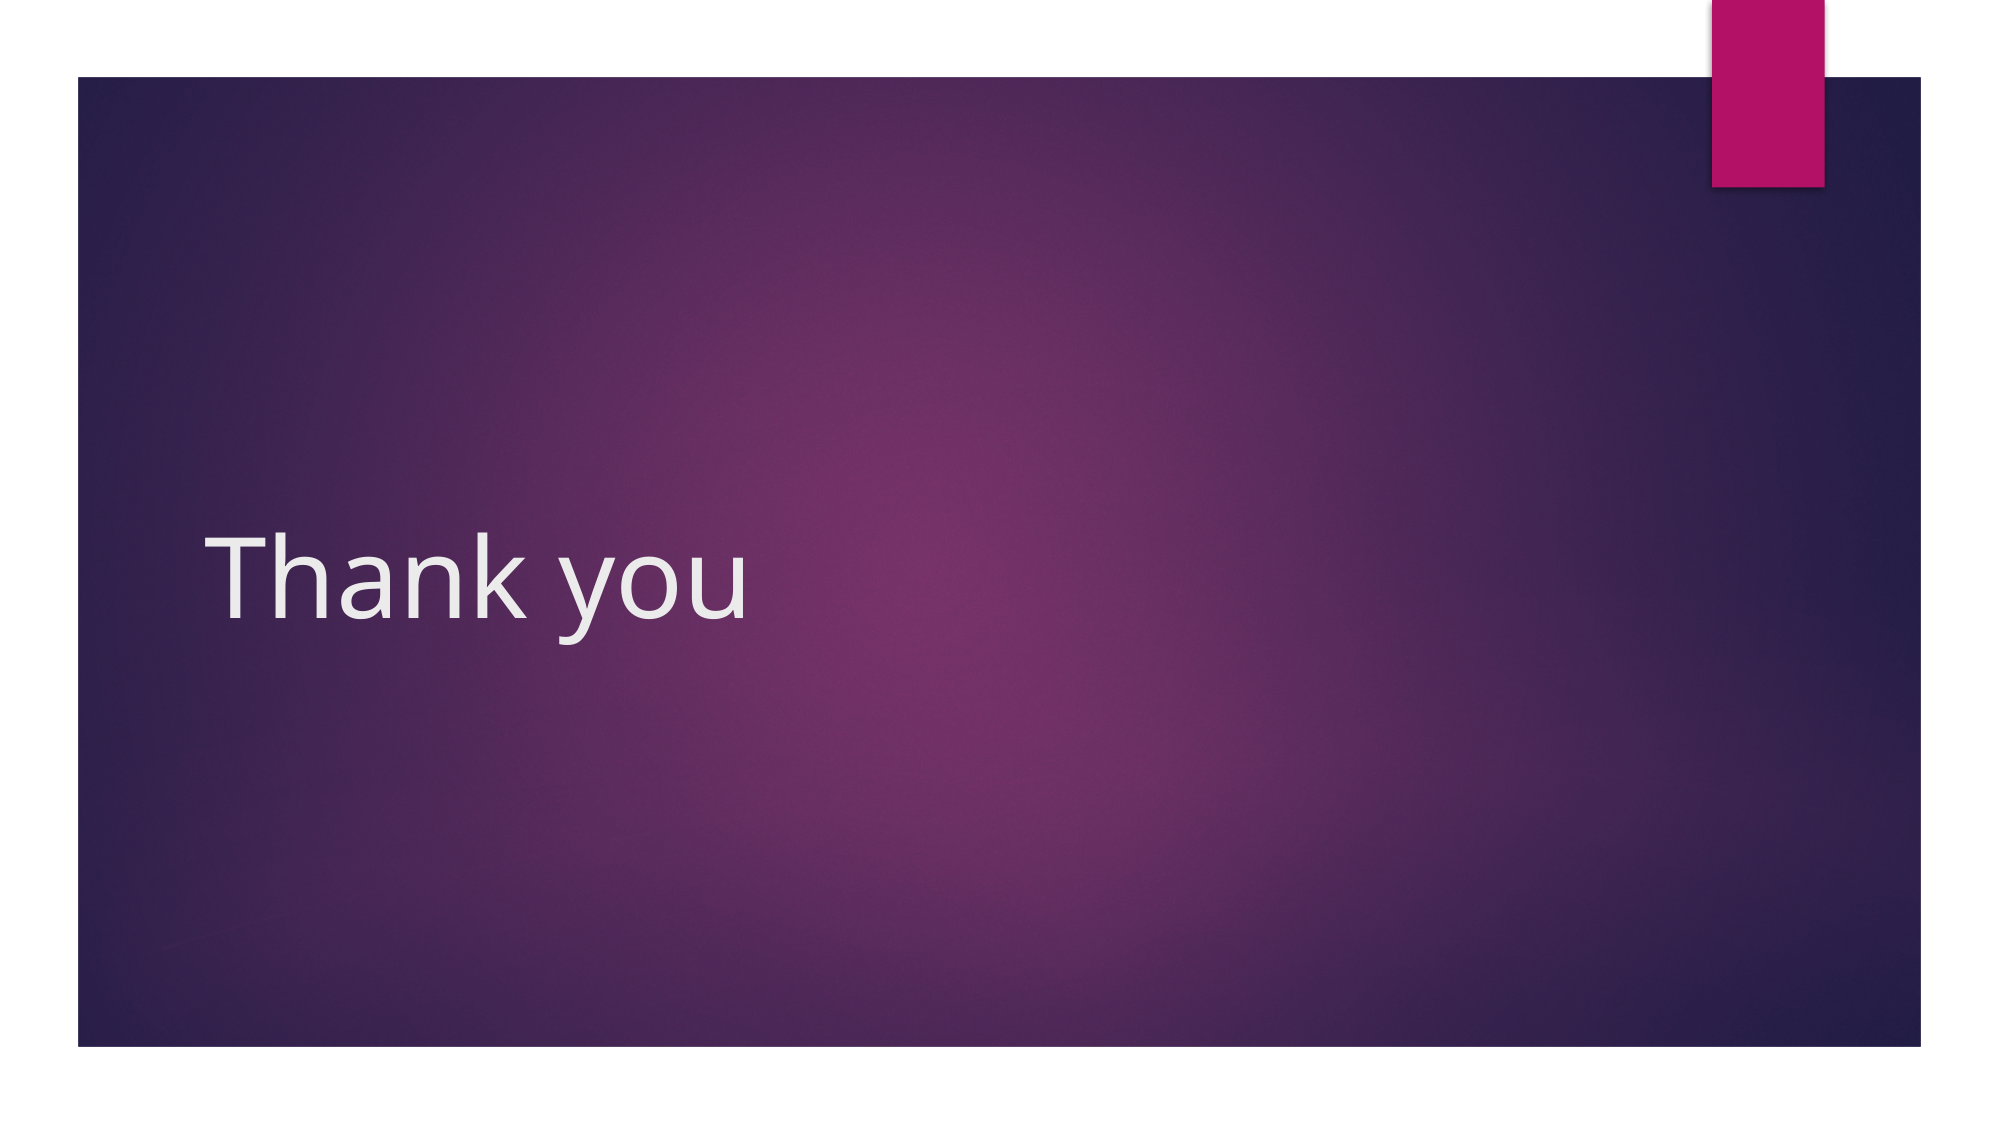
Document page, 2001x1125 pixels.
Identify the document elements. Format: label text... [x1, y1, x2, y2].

title Thank you [189, 344, 1638, 784]
